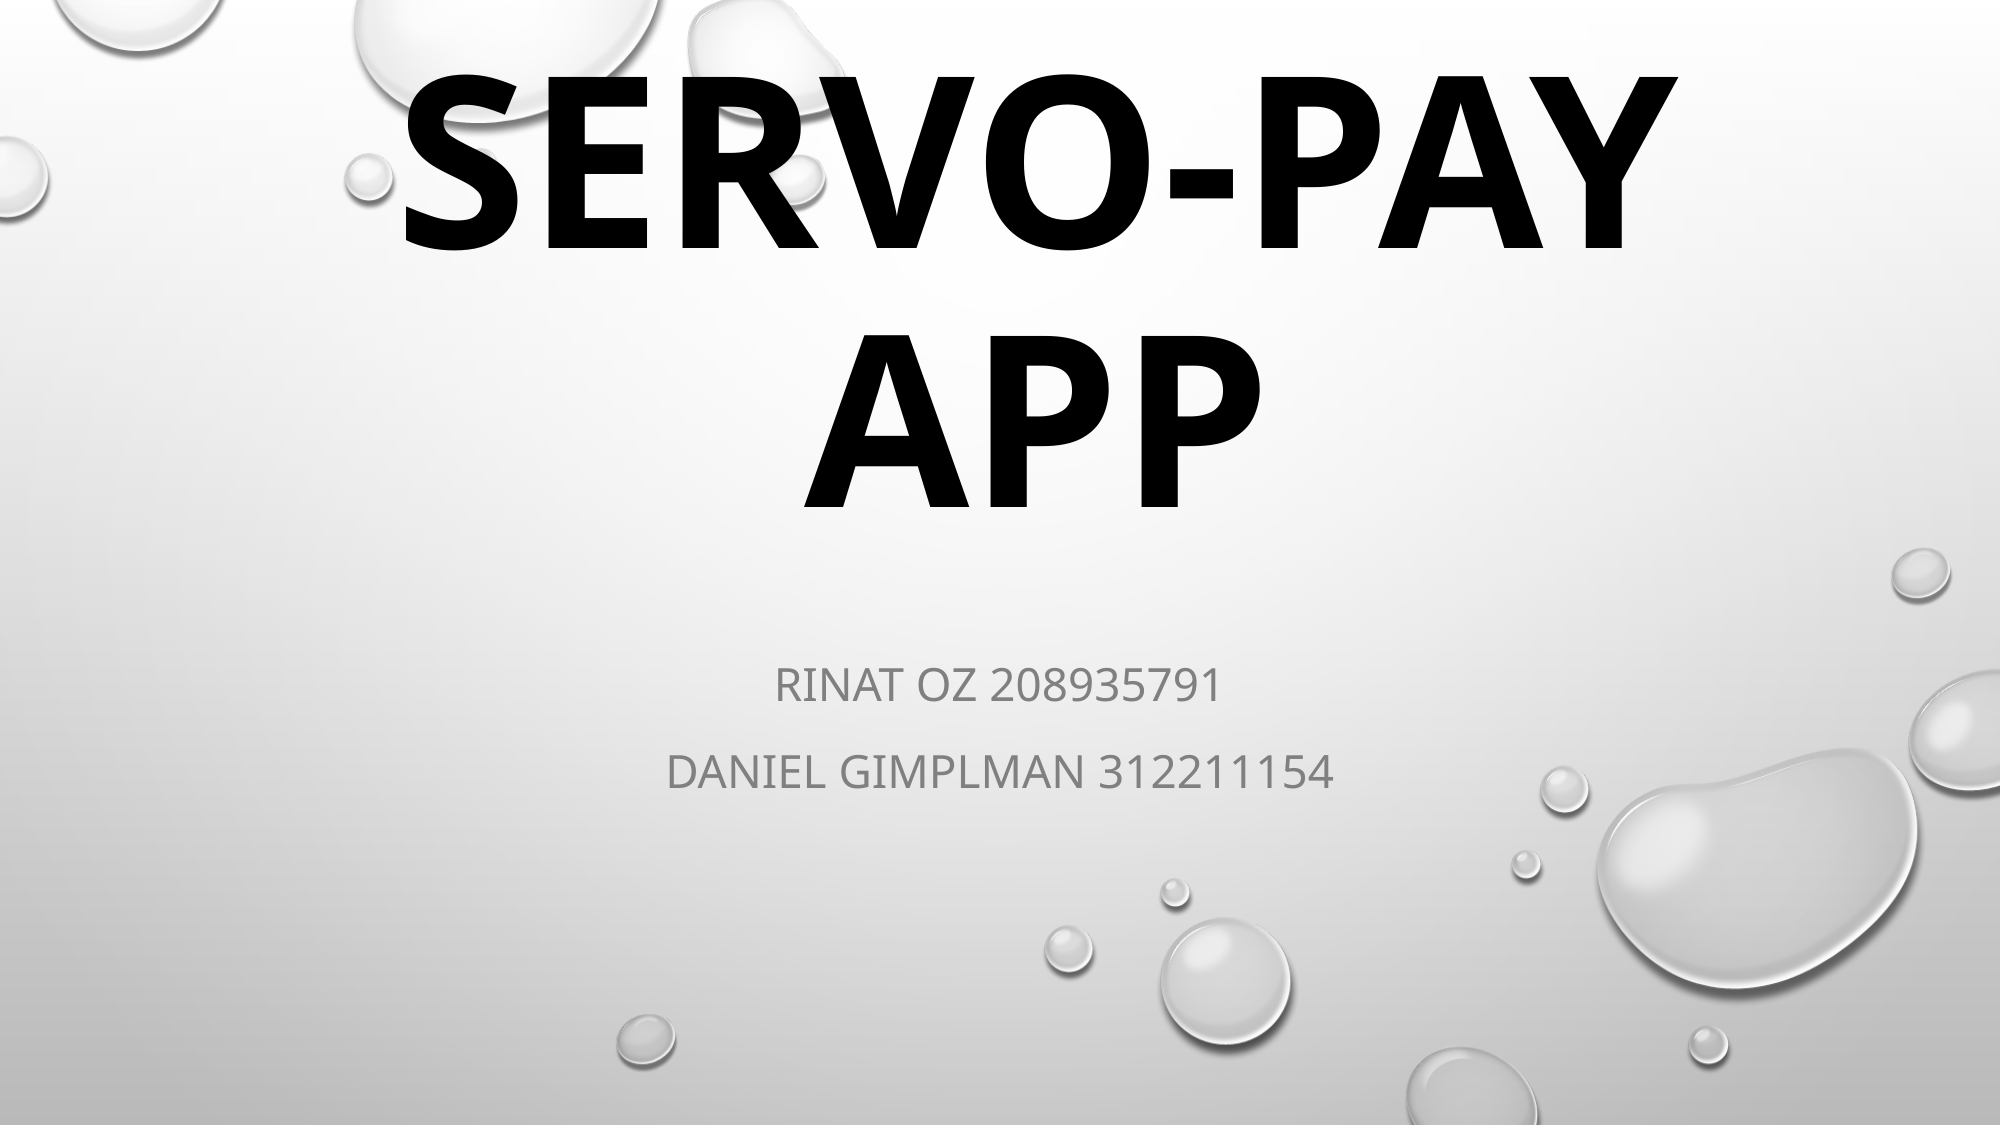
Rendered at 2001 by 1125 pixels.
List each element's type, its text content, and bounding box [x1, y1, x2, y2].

subtitle Rinat OZ 208935791 Daniel gimplman 312211154 [287, 637, 1713, 863]
picture [0, 0, 2000, 1125]
title Servo-PAY APP [191, 275, 1885, 567]
